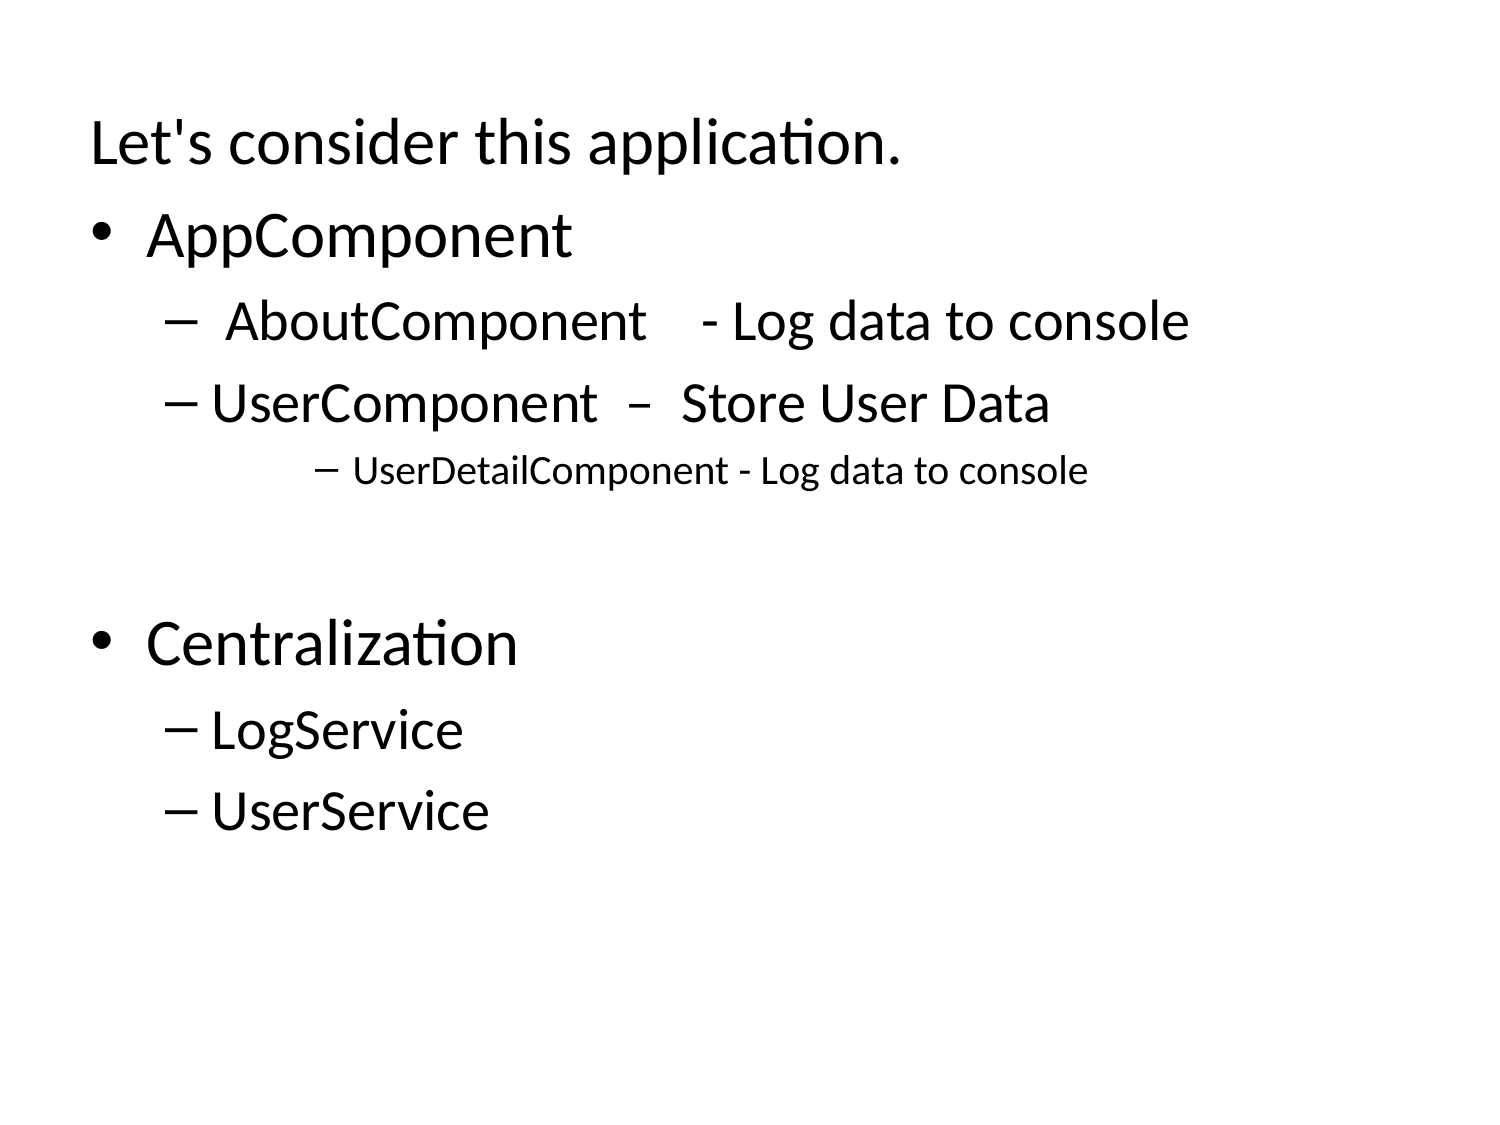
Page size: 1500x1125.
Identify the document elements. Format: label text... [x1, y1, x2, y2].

list Let's consider this application. AppComponent AboutComponent - Log data to console UserComponent – Store User Data UserDetailComponent - Log data to console Centralization LogService UserService [75, 90, 1425, 1005]
